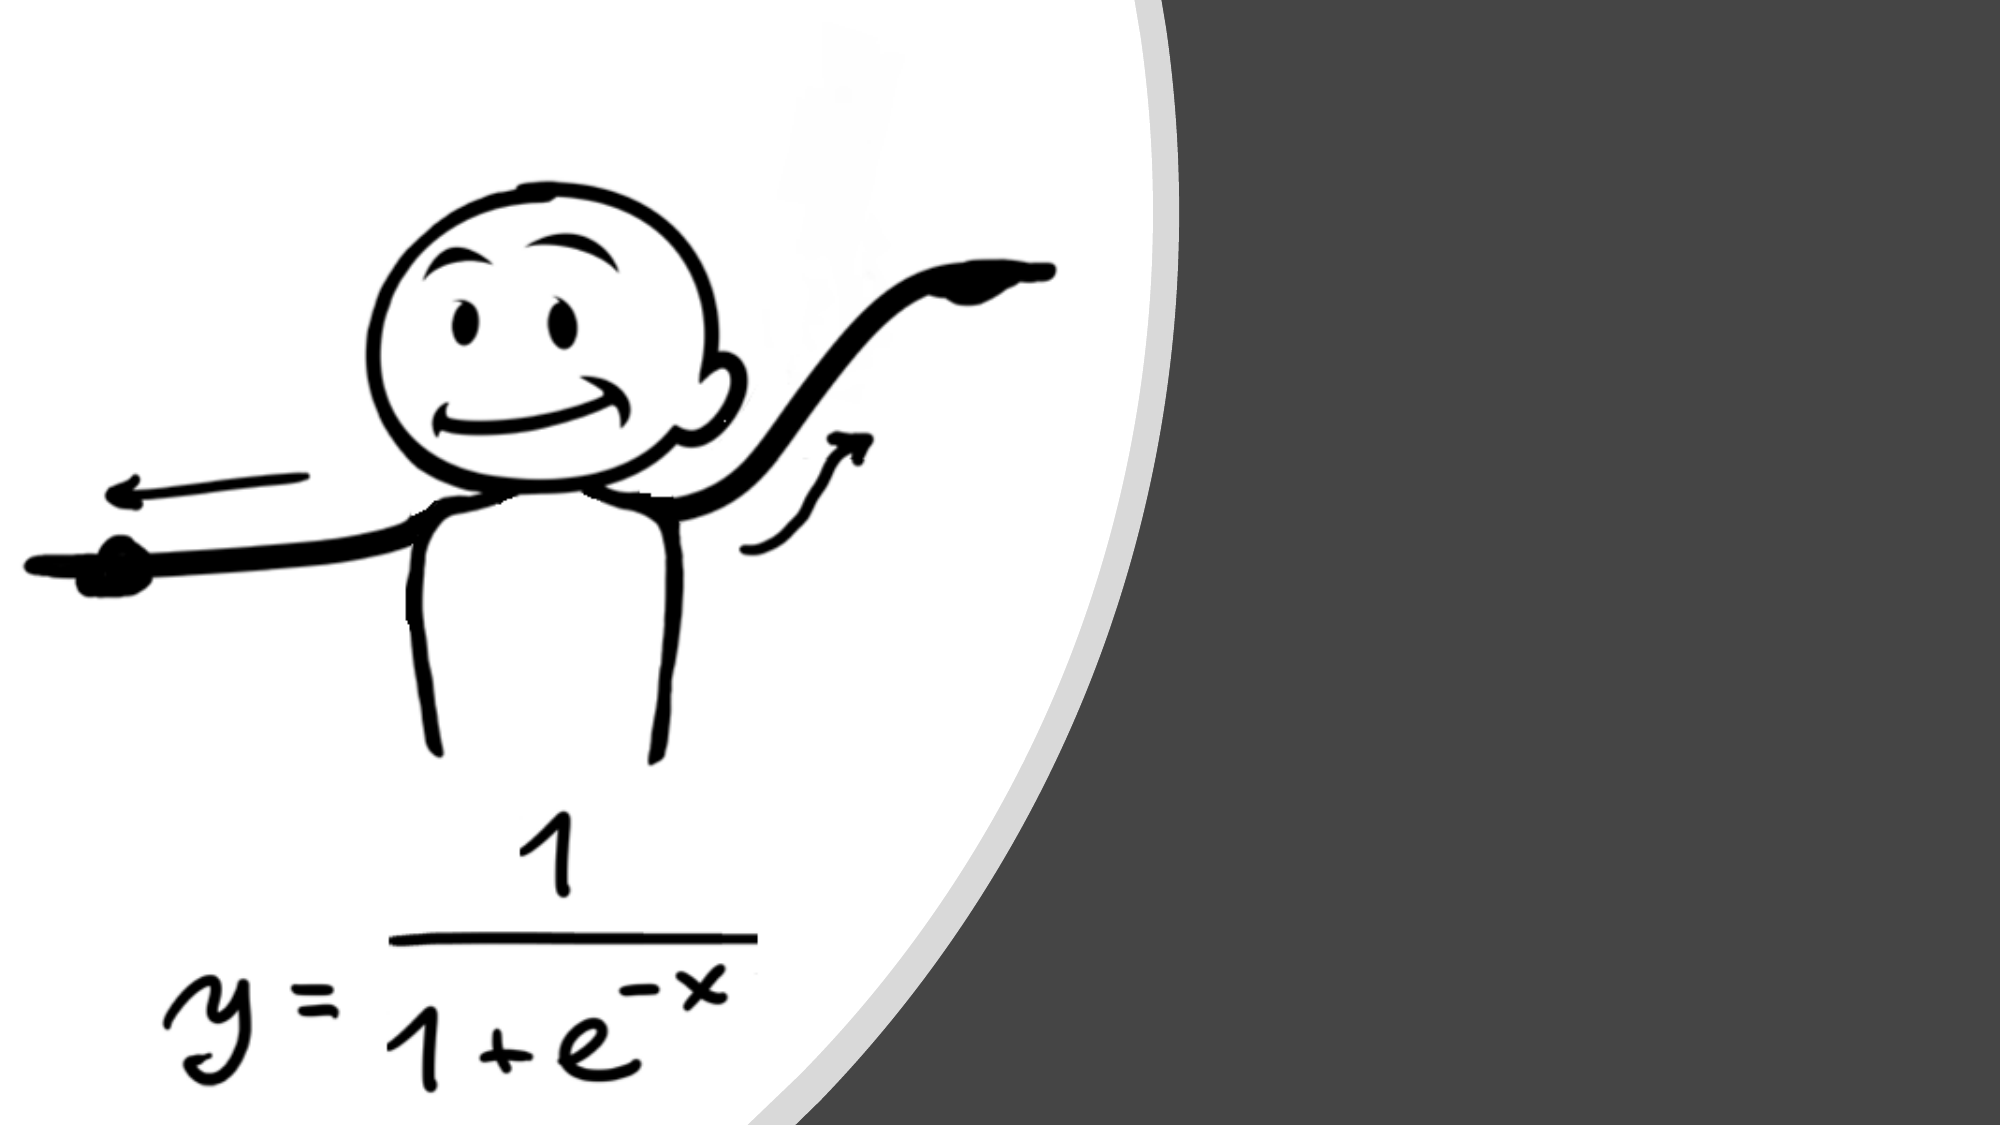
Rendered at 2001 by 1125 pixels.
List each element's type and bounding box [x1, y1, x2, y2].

text_box [1153, 0, 1181, 476]
picture [0, 0, 1153, 1125]
